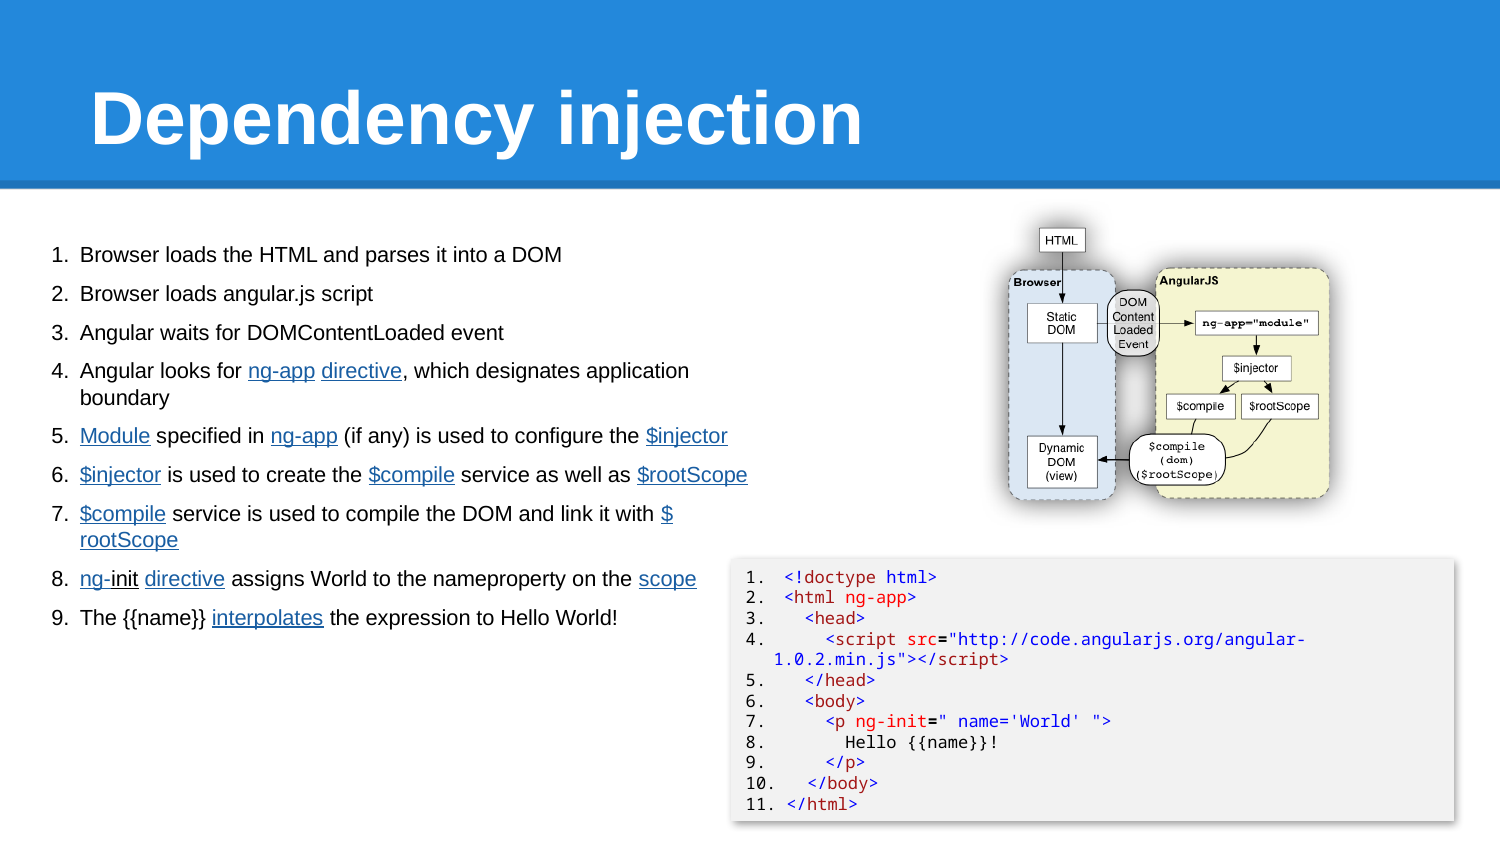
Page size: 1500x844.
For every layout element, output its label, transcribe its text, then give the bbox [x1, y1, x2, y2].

title Dependency injection [75, 33, 1425, 175]
text_box <!doctype html> <html ng-app> <head> <script src="http://code.angularjs.org/angular-1.0.2.min.js"></script> </head> <body> <p ng-init=" name='World' "> Hello {{name}}! </p> </body> </html> [730, 558, 1454, 821]
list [1006, 225, 1330, 501]
list Browser loads the HTML and parses it into a DOM Browser loads angular.js script Angular waits for DOMContentLoaded event Angular looks for ng-app directive, which designates application boundary Module specified in ng-app (if any) is used to configure the $injector $injector is used to create the $compile service as well as $rootScope $compile service is used to compile the DOM and link it with $rootScope ng-init directive assigns World to the nameproperty on the scope The {{name}} interpolates the expression to Hello World! [36, 225, 768, 659]
